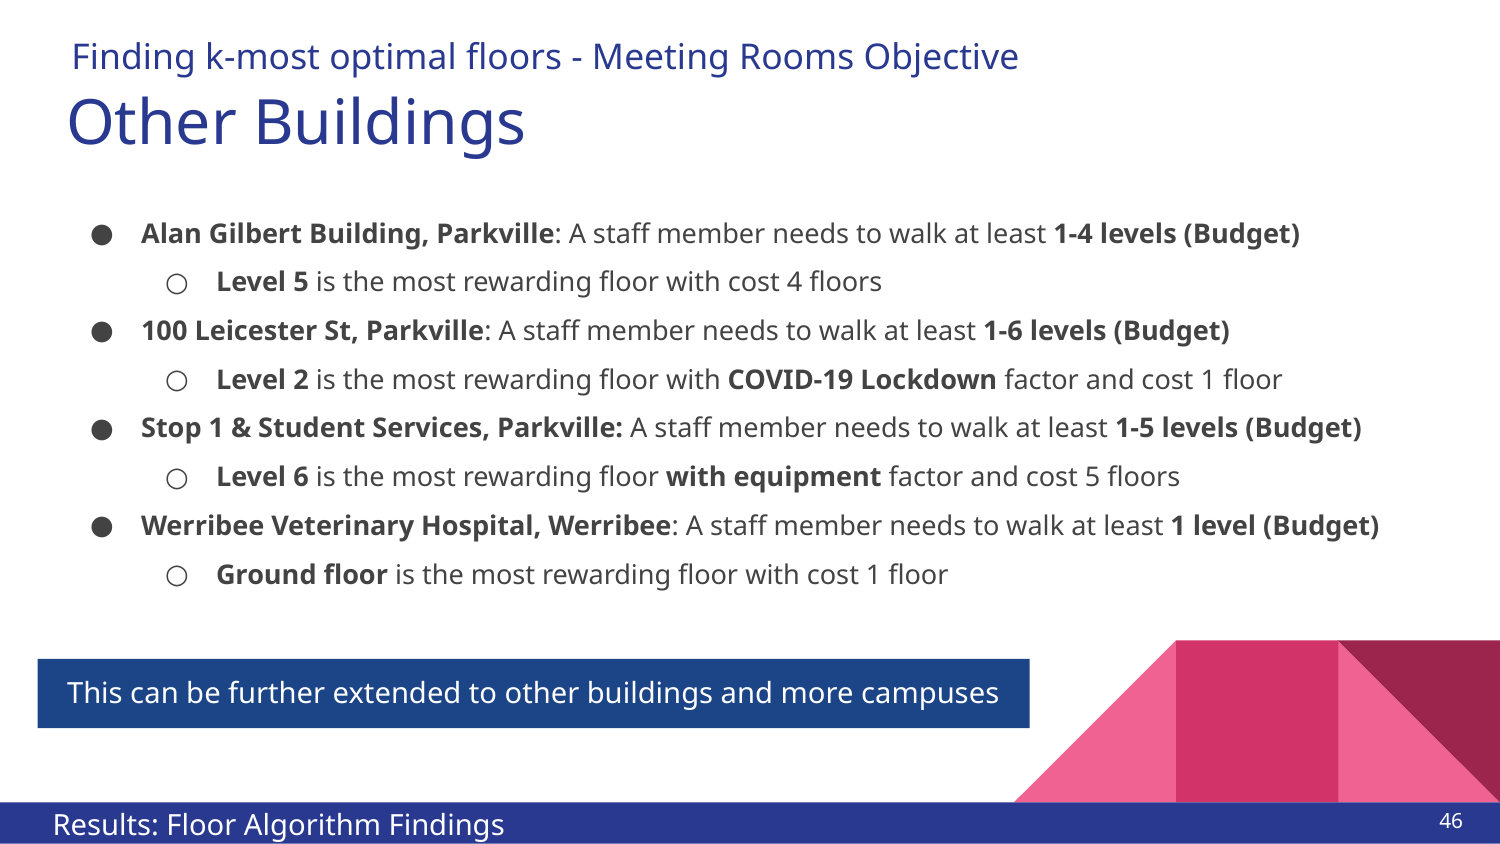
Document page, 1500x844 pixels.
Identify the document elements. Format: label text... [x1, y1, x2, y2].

text_box This can be further extended to other buildings and more campuses [37, 658, 1030, 729]
title Other Buildings [51, 67, 1449, 167]
title Finding k-most optimal floors - Meeting Rooms Objective [56, 18, 1043, 84]
list Alan Gilbert Building, Parkville: A staff member needs to walk at least 1-4 levels (Budget) Level 5 is the most rewarding floor with cost 4 floors 100 Leicester St, Parkville: A staff member needs to walk at least 1-6 levels (Budget) Level 2 is the most rewarding floor with COVID-19 Lockdown factor and cost 1 floor Stop 1 & Student Services, Parkville: A staff member needs to walk at least 1-5 levels (Budget) Level 6 is the most rewarding floor with equipment factor and cost 5 floors Werribee Veterinary Hospital, Werribee: A staff member needs to walk at least 1 level (Budget) Ground floor is the most rewarding floor with cost 1 floor [51, 184, 1449, 659]
text_box Results: Floor Algorithm Findings [37, 790, 522, 844]
slide_number ‹#› [1387, 789, 1478, 844]
